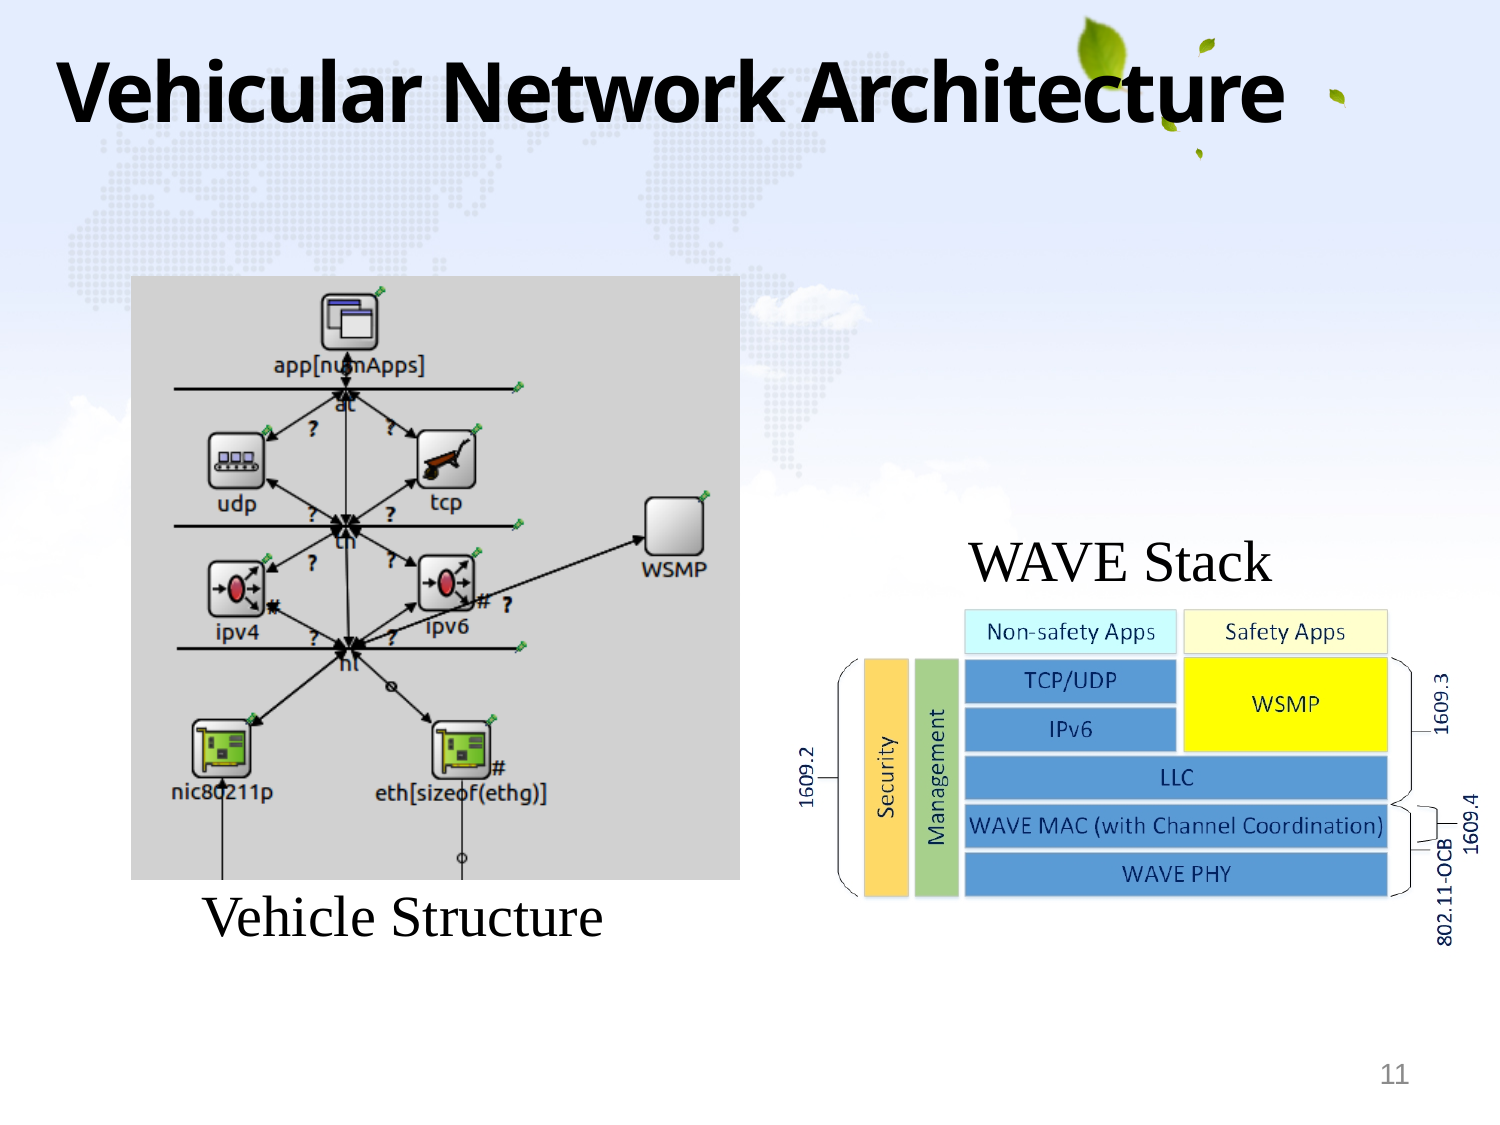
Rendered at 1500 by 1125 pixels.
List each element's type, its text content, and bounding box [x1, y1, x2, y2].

title Vehicular Network Architecture [41, 30, 1483, 148]
slide_number 11 [1074, 1042, 1425, 1103]
text_box Vehicle Structure [186, 888, 703, 988]
list WAVE Stack [953, 515, 1367, 605]
picture [0, 0, 1500, 1125]
